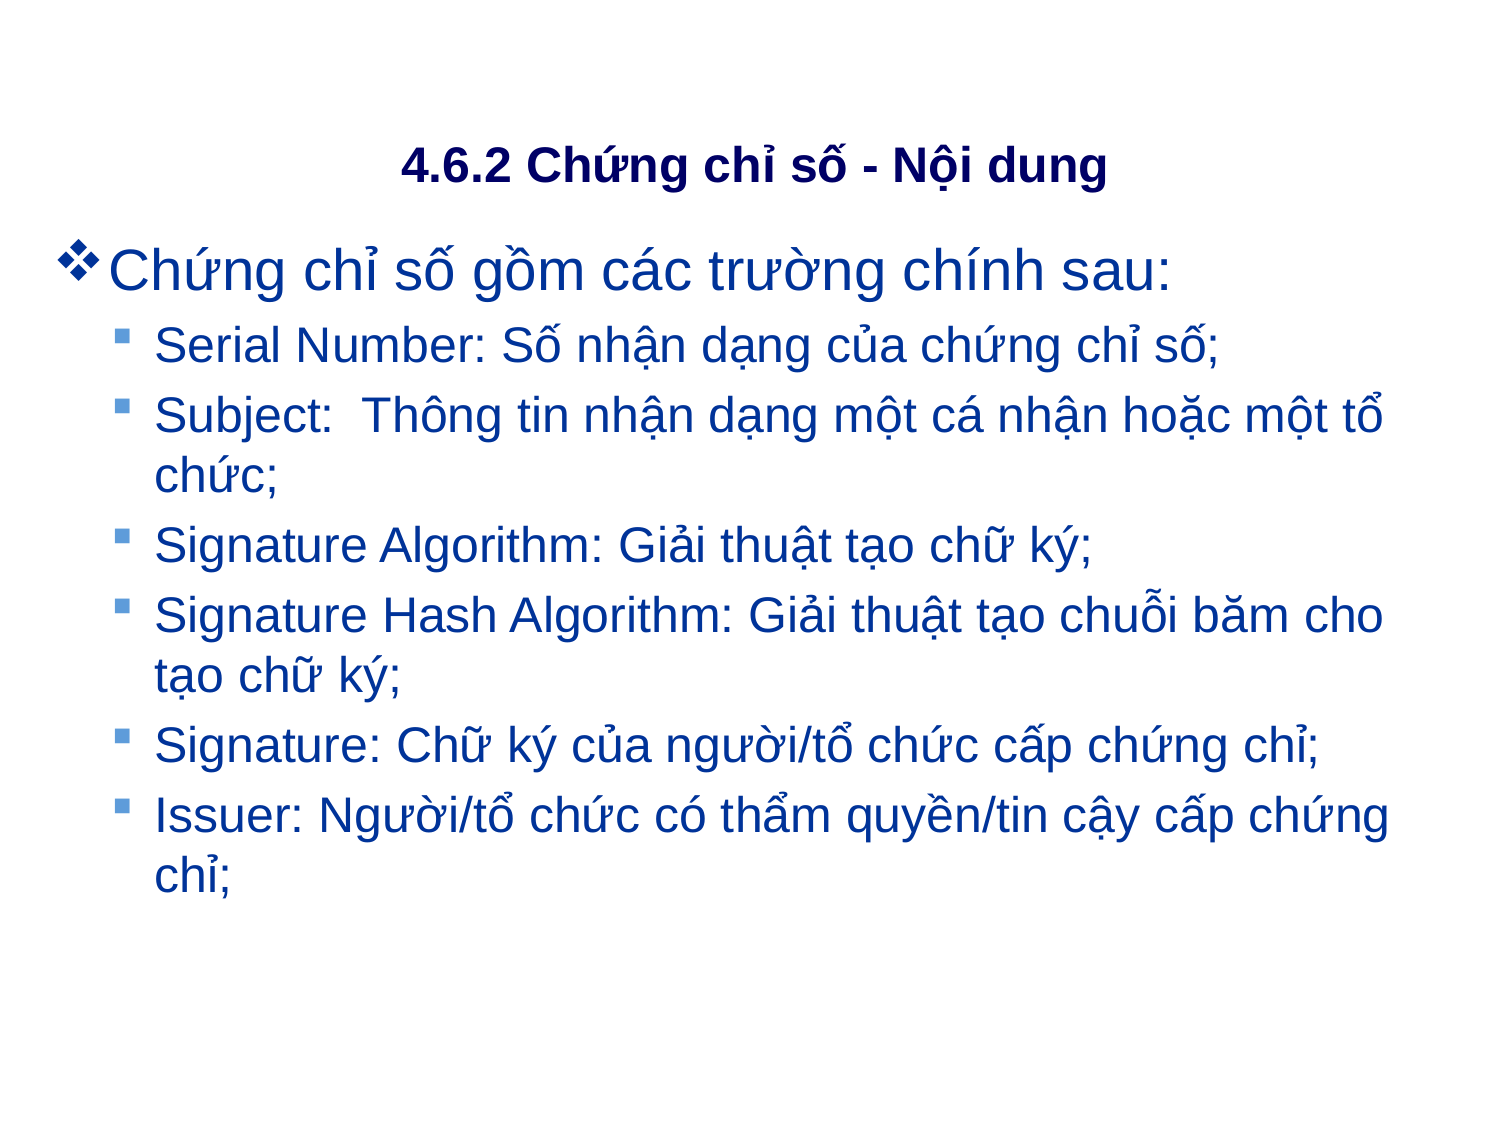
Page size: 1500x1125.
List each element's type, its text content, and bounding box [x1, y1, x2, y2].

title 4.6.2 Chứng chỉ số - Nội dung [37, 125, 1474, 211]
list Chứng chỉ số gồm các trường chính sau: Serial Number: Số nhận dạng của chứng chỉ số; Subject: Thông tin nhận dạng một cá nhận hoặc một tổ chức; Signature Algorithm: Giải thuật tạo chữ ký; Signature Hash Algorithm: Giải thuật tạo chuỗi băm cho tạo chữ ký; Signature: Chữ ký của người/tổ chức cấp chứng chỉ; Issuer: Người/tổ chức có thẩm quyền/tin cậy cấp chứng chỉ; [37, 224, 1474, 1025]
